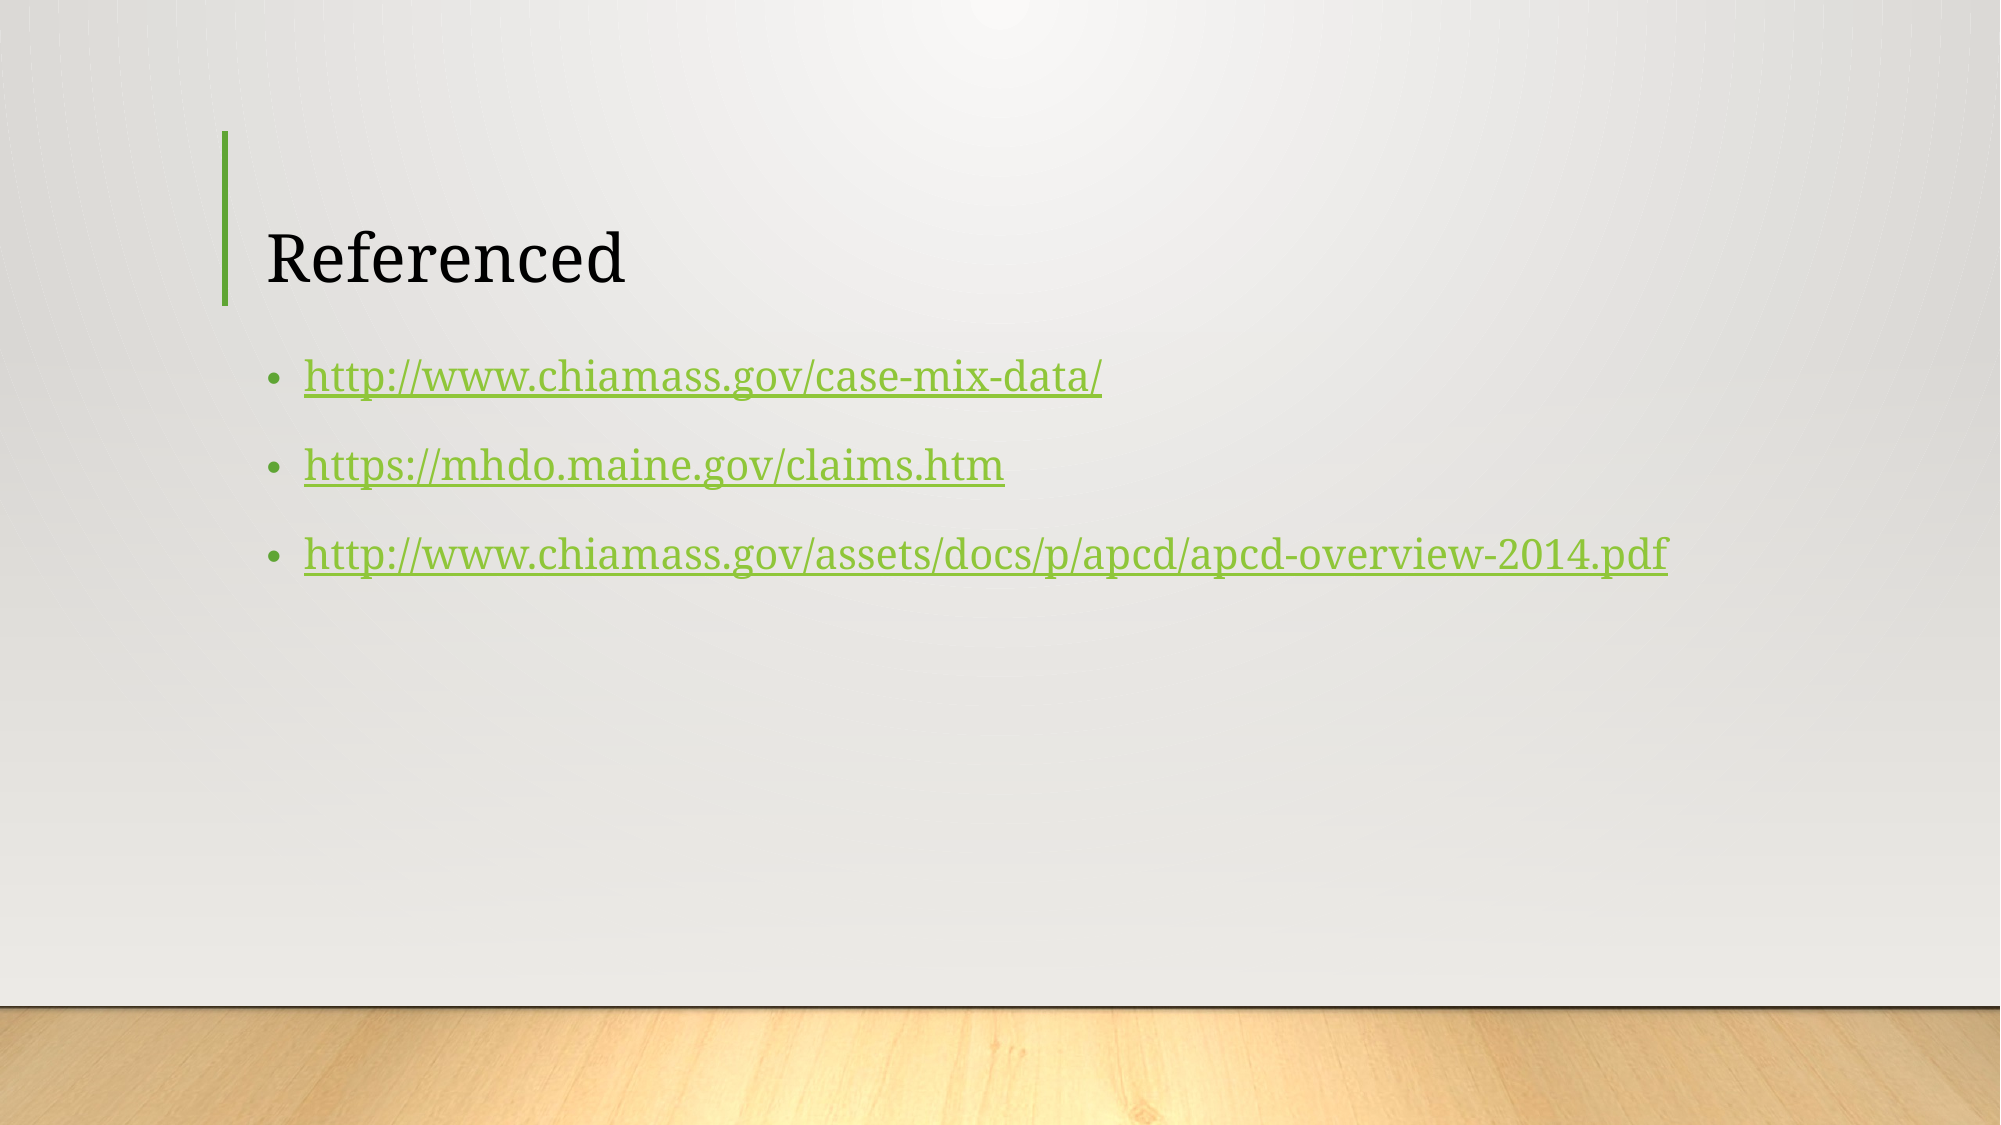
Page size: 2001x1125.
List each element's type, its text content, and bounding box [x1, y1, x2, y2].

list http://www.chiamass.gov/case-mix-data/ https://mhdo.maine.gov/claims.htm http://www.chiamass.gov/assets/docs/p/apcd/apcd-overview-2014.pdf [251, 330, 1814, 897]
title Referenced [251, 131, 1814, 305]
picture [0, 1006, 2000, 1125]
